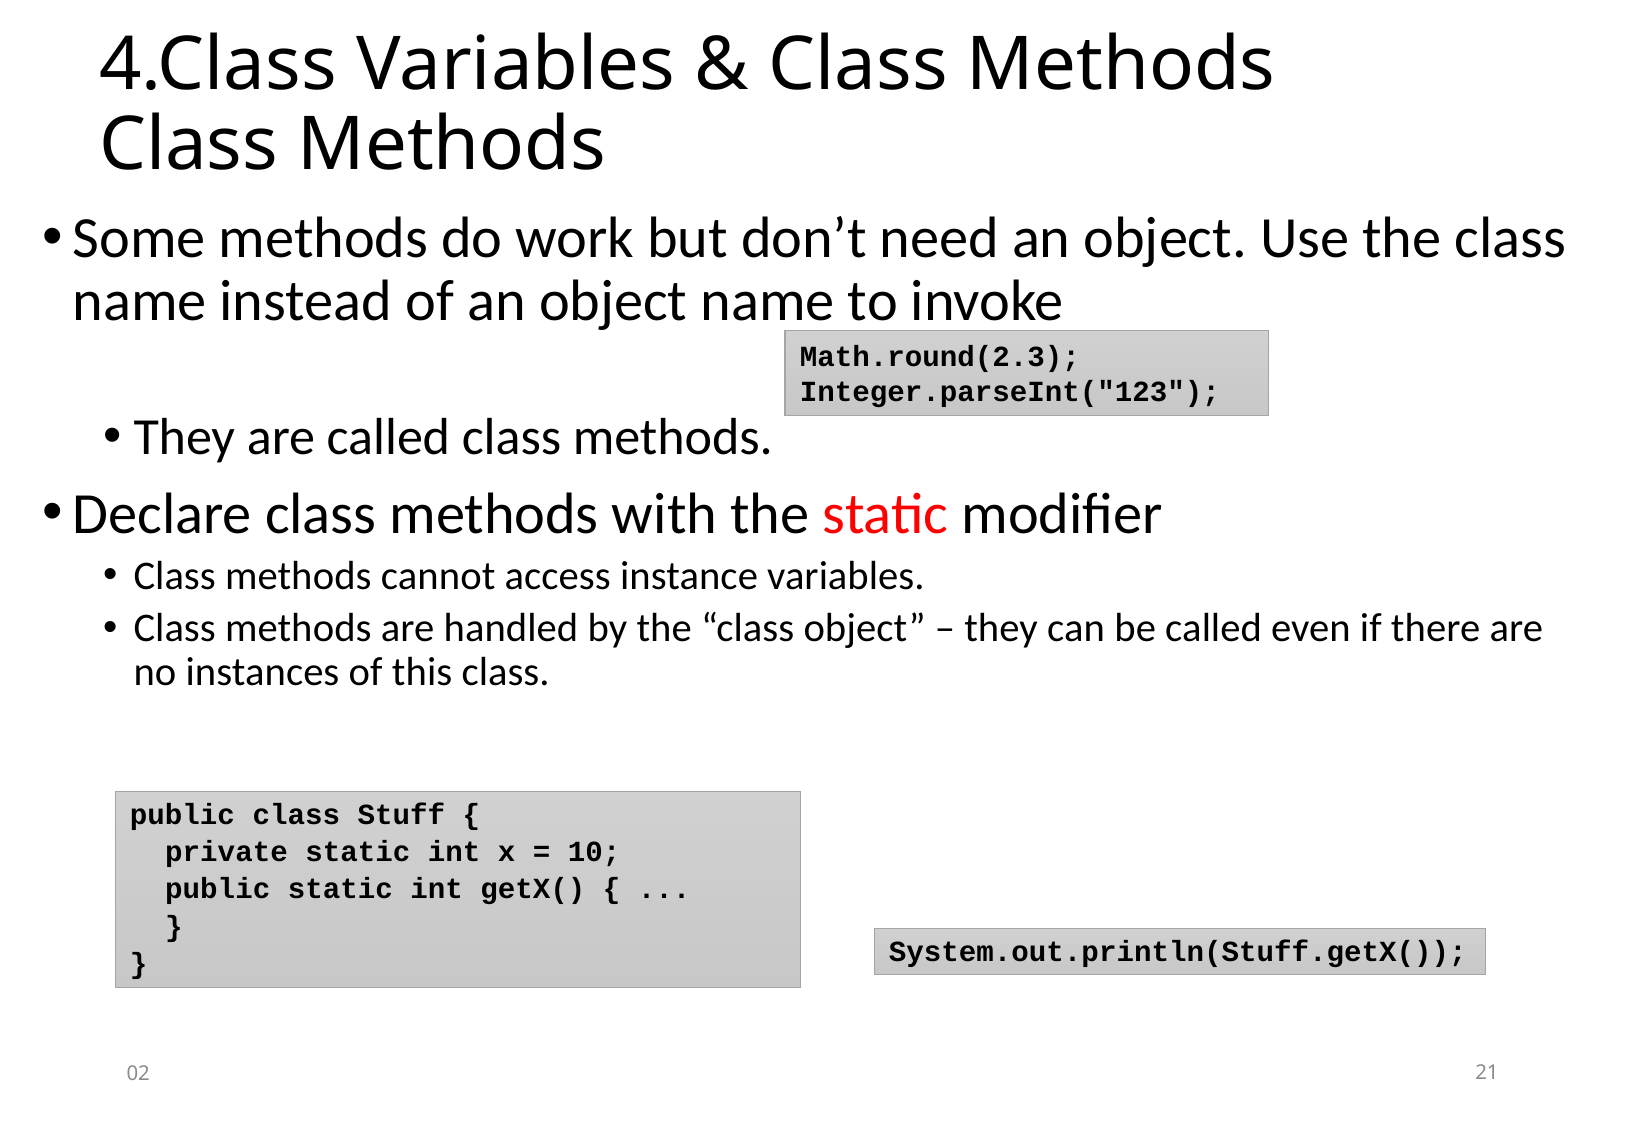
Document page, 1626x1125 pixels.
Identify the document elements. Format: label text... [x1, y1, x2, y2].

slide_number 21 [1147, 1042, 1514, 1103]
list Some methods do work but don’t need an object. Use the class name instead of an object name to invoke They are called class methods. Declare class methods with the static modifier Class methods cannot access instance variables. Class methods are handled by the “class object” – they can be called even if there are no instances of this class. [27, 200, 1587, 1038]
title 4.Class Variables & Class Methods Class Methods [84, 0, 1486, 200]
text_box Math.round(2.3); Integer.parseInt("123"); [784, 330, 1269, 416]
text_box System.out.println(Stuff.getX()); [874, 928, 1486, 975]
text_box public class Stuff { private static int x = 10; public static int getX() { ... } } [115, 791, 801, 988]
slide_number 02 [111, 1042, 478, 1103]
